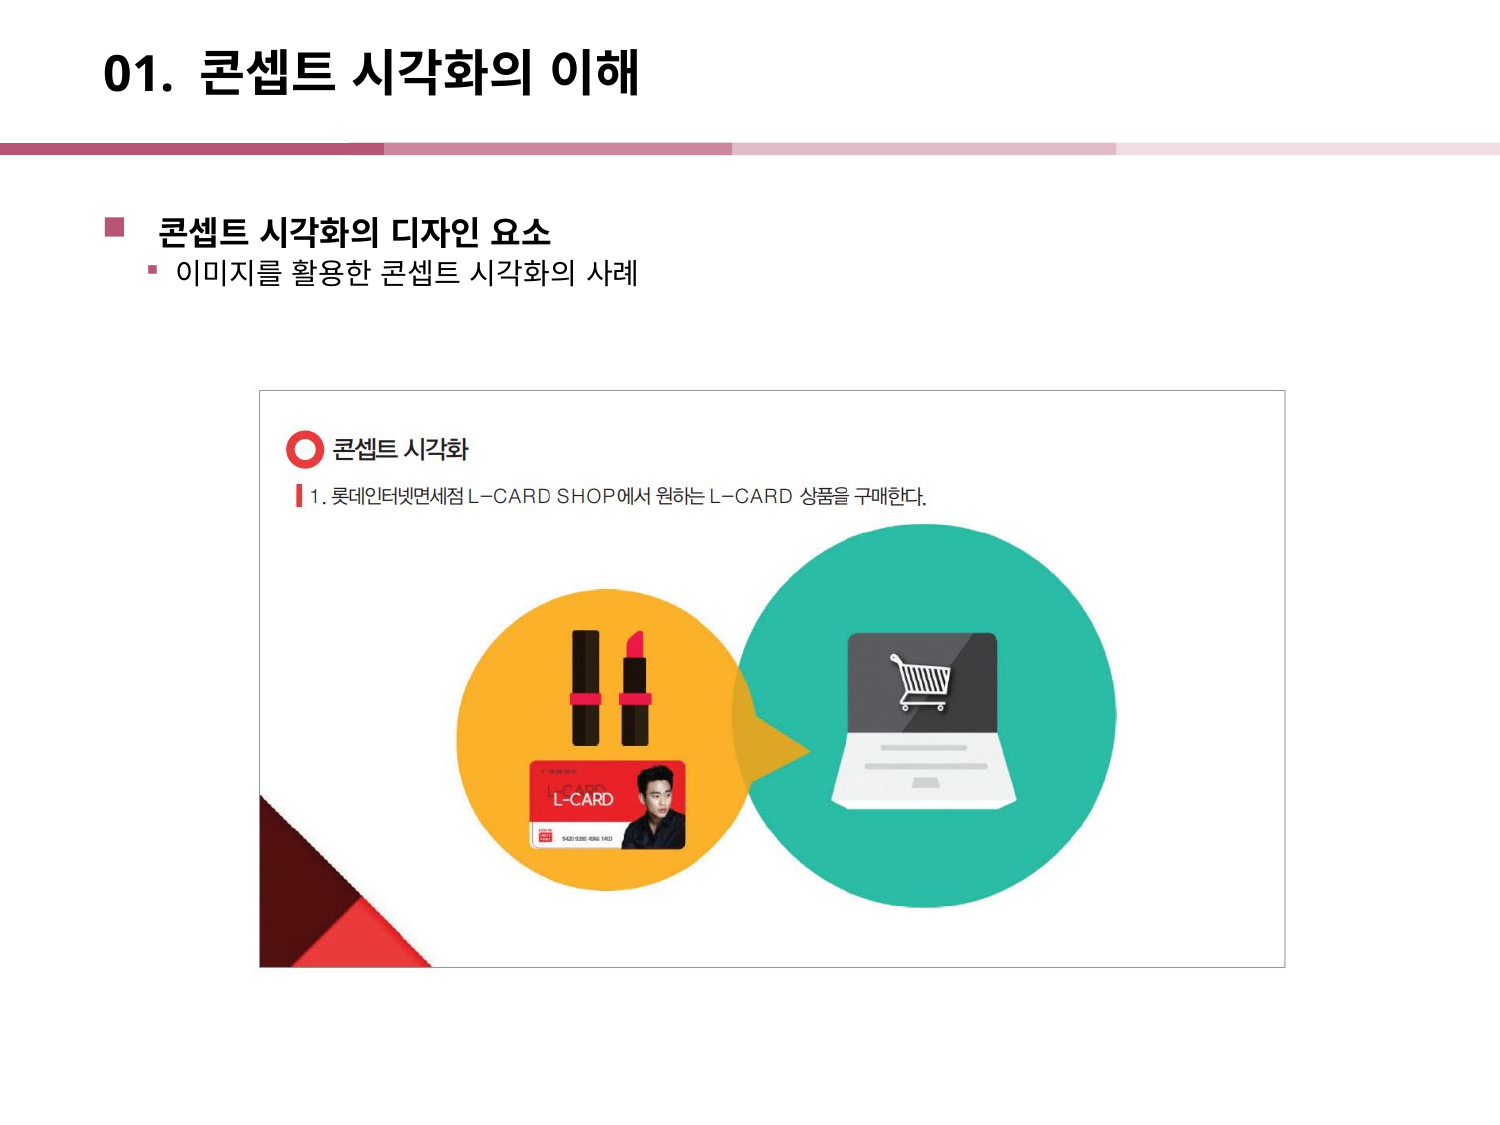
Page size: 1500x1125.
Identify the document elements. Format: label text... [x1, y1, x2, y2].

picture [253, 385, 1292, 976]
list 콘셉트 시각화의 디자인 요소 이미지를 활용한 콘셉트 시각화의 사례 [86, 184, 1459, 1071]
title 01. 콘셉트 시각화의 이해 [88, 30, 1329, 121]
